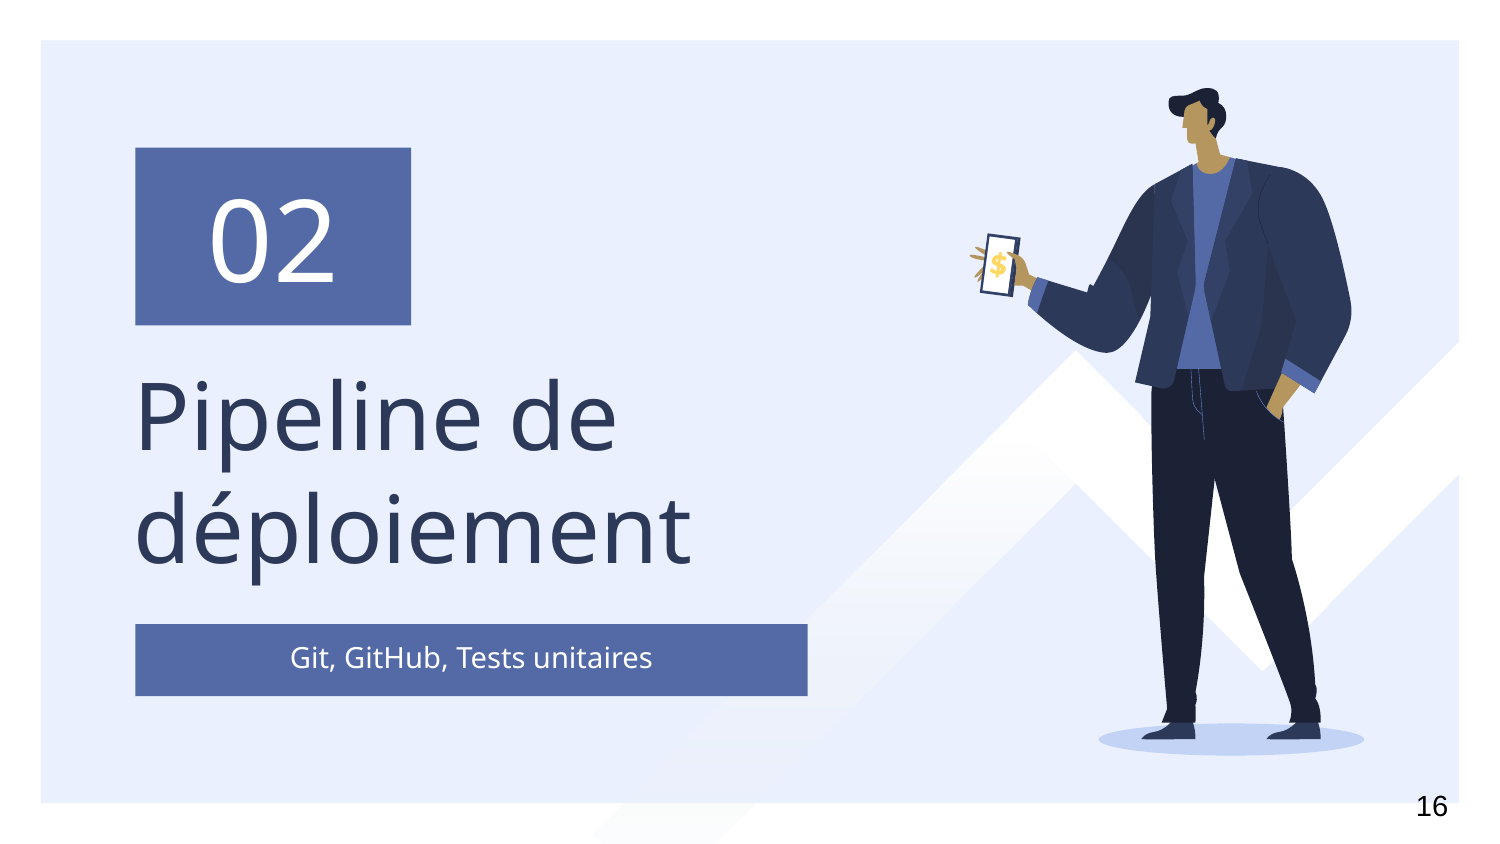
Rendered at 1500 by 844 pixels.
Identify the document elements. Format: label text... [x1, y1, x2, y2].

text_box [592, 154, 1500, 844]
title 02 [135, 147, 412, 326]
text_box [968, 87, 1365, 756]
subtitle Git, GitHub, Tests unitaires [135, 624, 587, 697]
title Pipeline de déploiement [118, 335, 587, 597]
